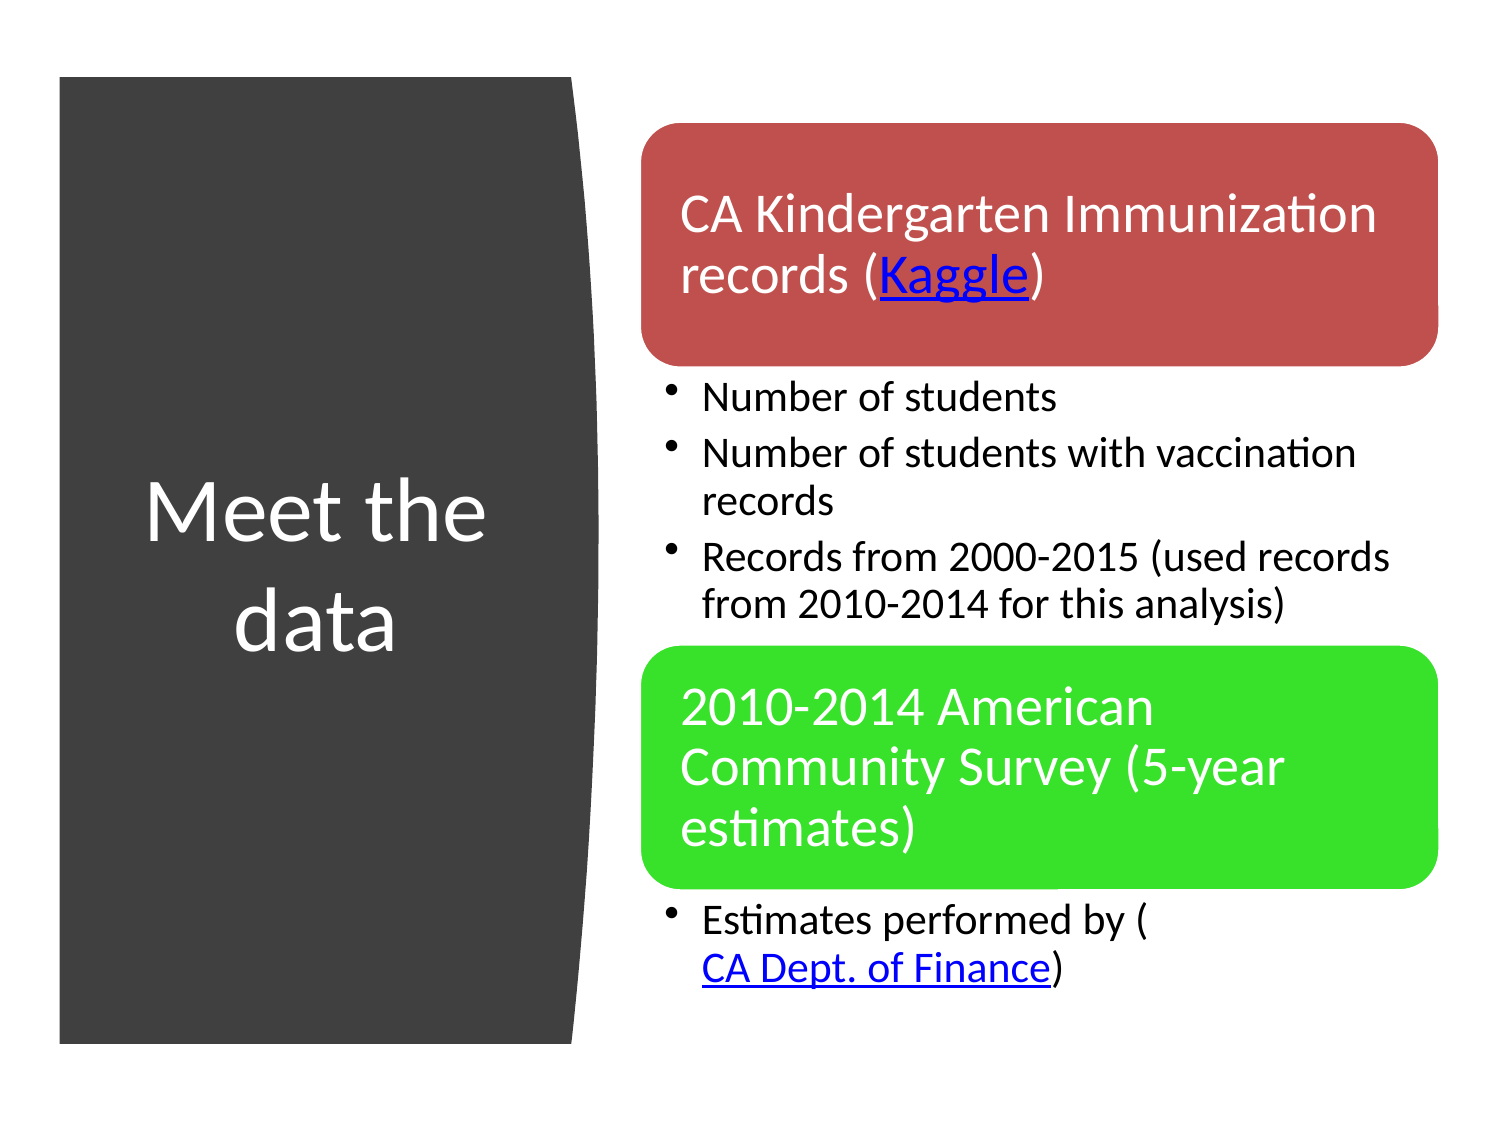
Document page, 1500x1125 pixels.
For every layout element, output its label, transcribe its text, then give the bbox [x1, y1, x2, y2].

text_box [57, 75, 601, 1046]
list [638, 76, 1441, 1043]
title Meet the data [106, 166, 527, 953]
